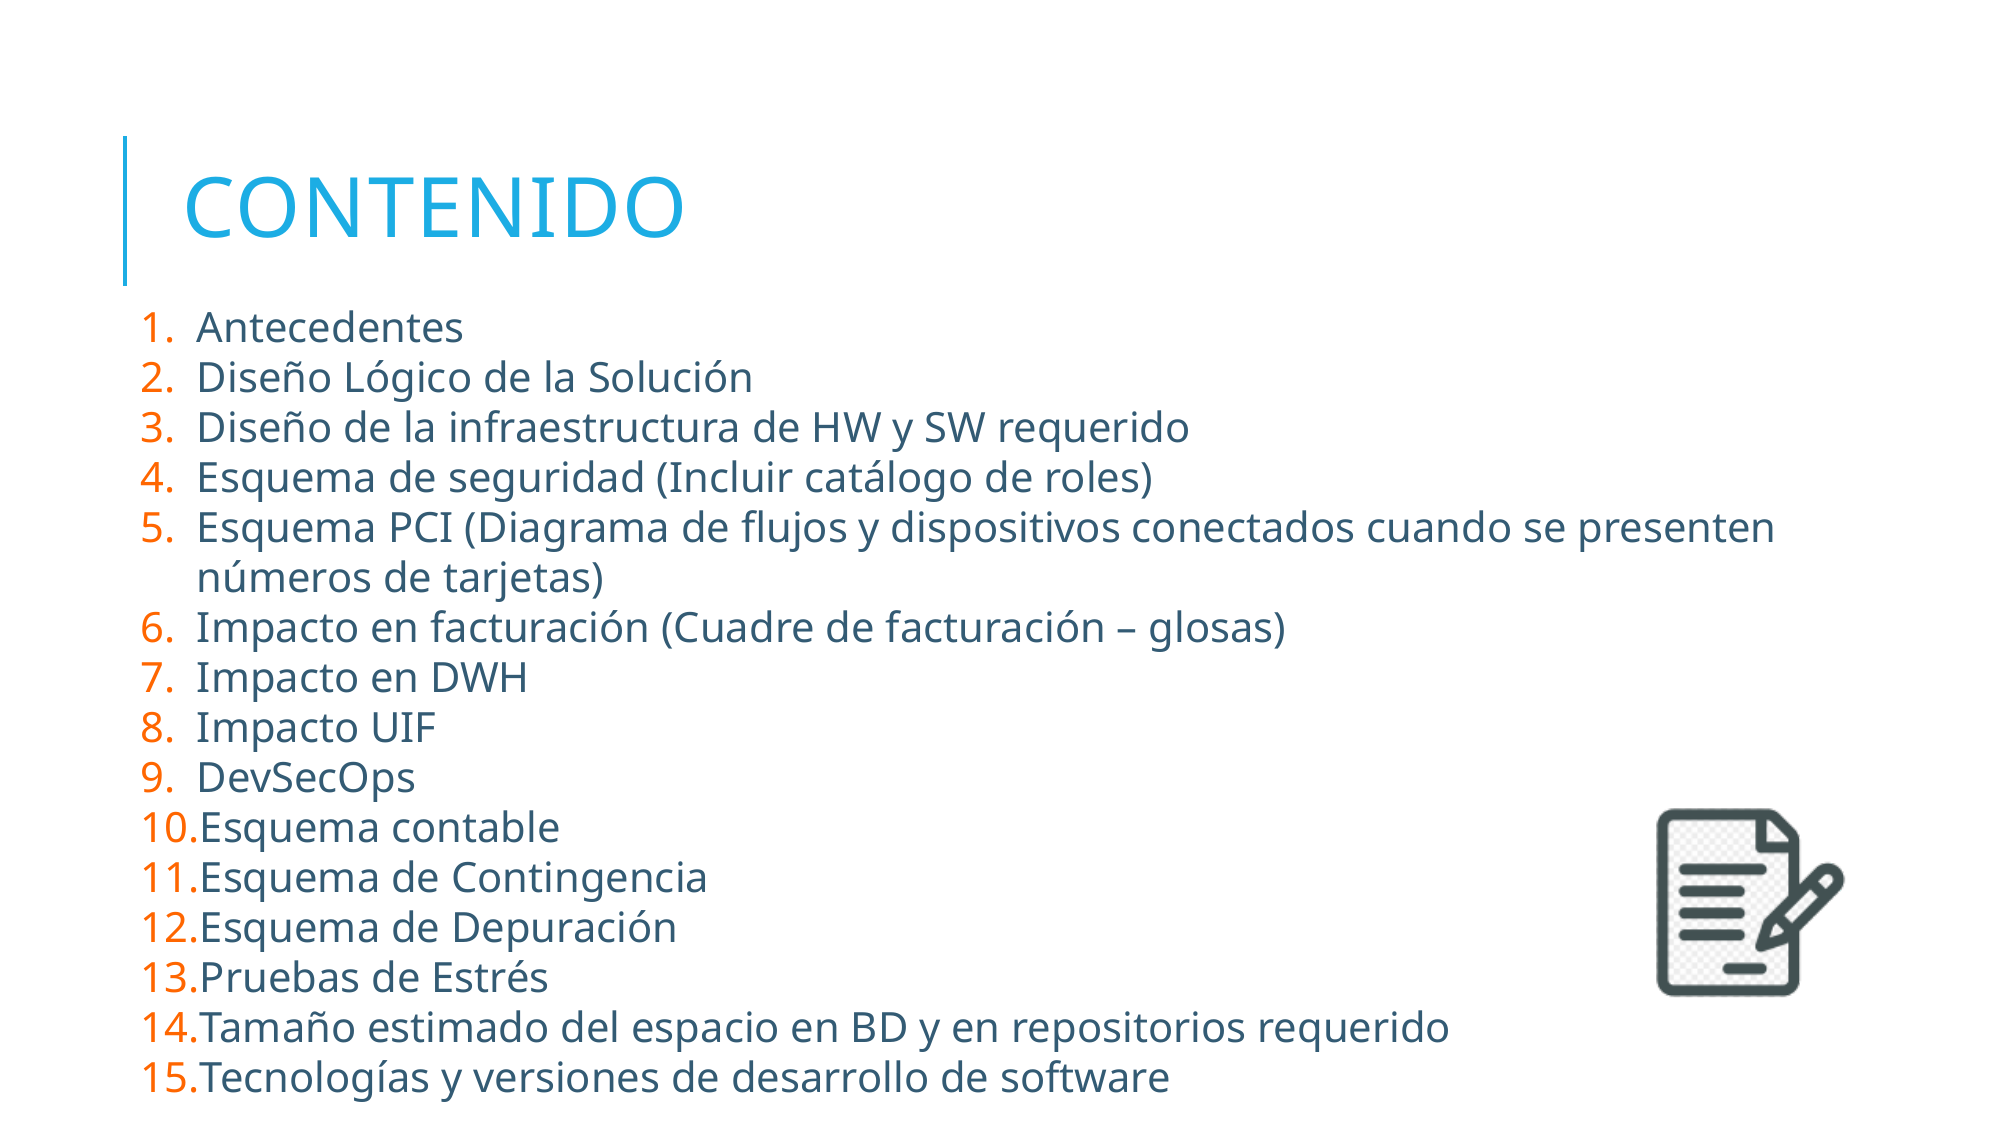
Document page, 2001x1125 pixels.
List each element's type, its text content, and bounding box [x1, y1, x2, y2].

text_box Antecedentes Diseño Lógico de la Solución Diseño de la infraestructura de HW y SW requerido Esquema de seguridad (Incluir catálogo de roles) Esquema PCI (Diagrama de flujos y dispositivos conectados cuando se presenten números de tarjetas) Impacto en facturación (Cuadre de facturación – glosas) Impacto en DWH Impacto UIF DevSecOps Esquema contable Esquema de Contingencia Esquema de Depuración Pruebas de Estrés Tamaño estimado del espacio en BD y en repositorios requerido Tecnologías y versiones de desarrollo de software [125, 293, 1850, 1109]
picture [1626, 779, 1875, 1027]
title CONTENIDO [168, 134, 1850, 293]
